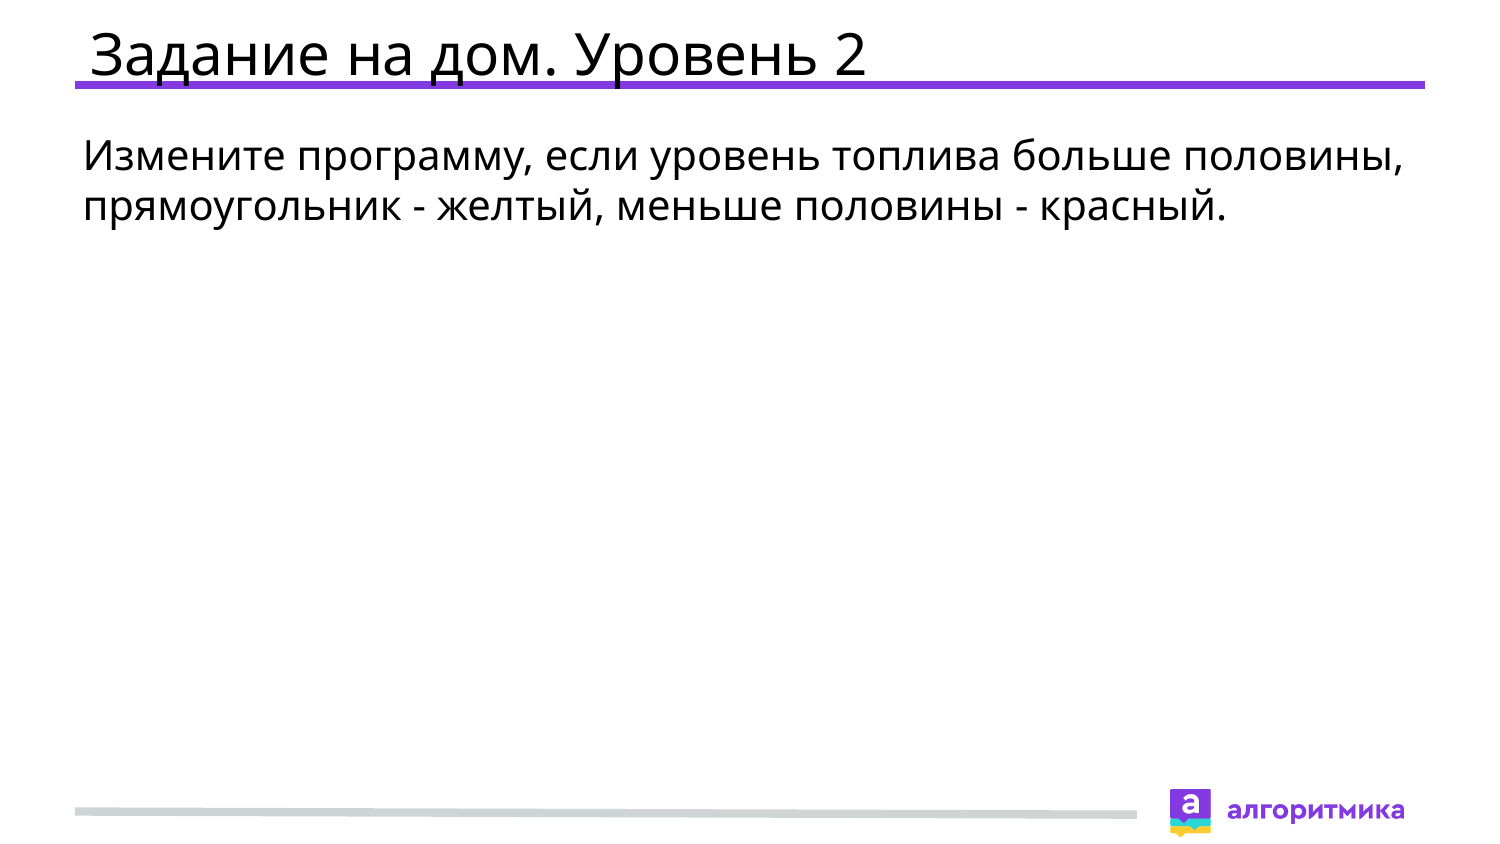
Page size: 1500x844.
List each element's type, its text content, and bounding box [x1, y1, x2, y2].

text_box Измените программу, если уровень топлива больше половины, прямоугольник - желтый, меньше половины - красный. [67, 121, 1452, 345]
picture [1170, 789, 1404, 837]
title Задание на дом. Уровень 2 [75, 15, 1425, 88]
